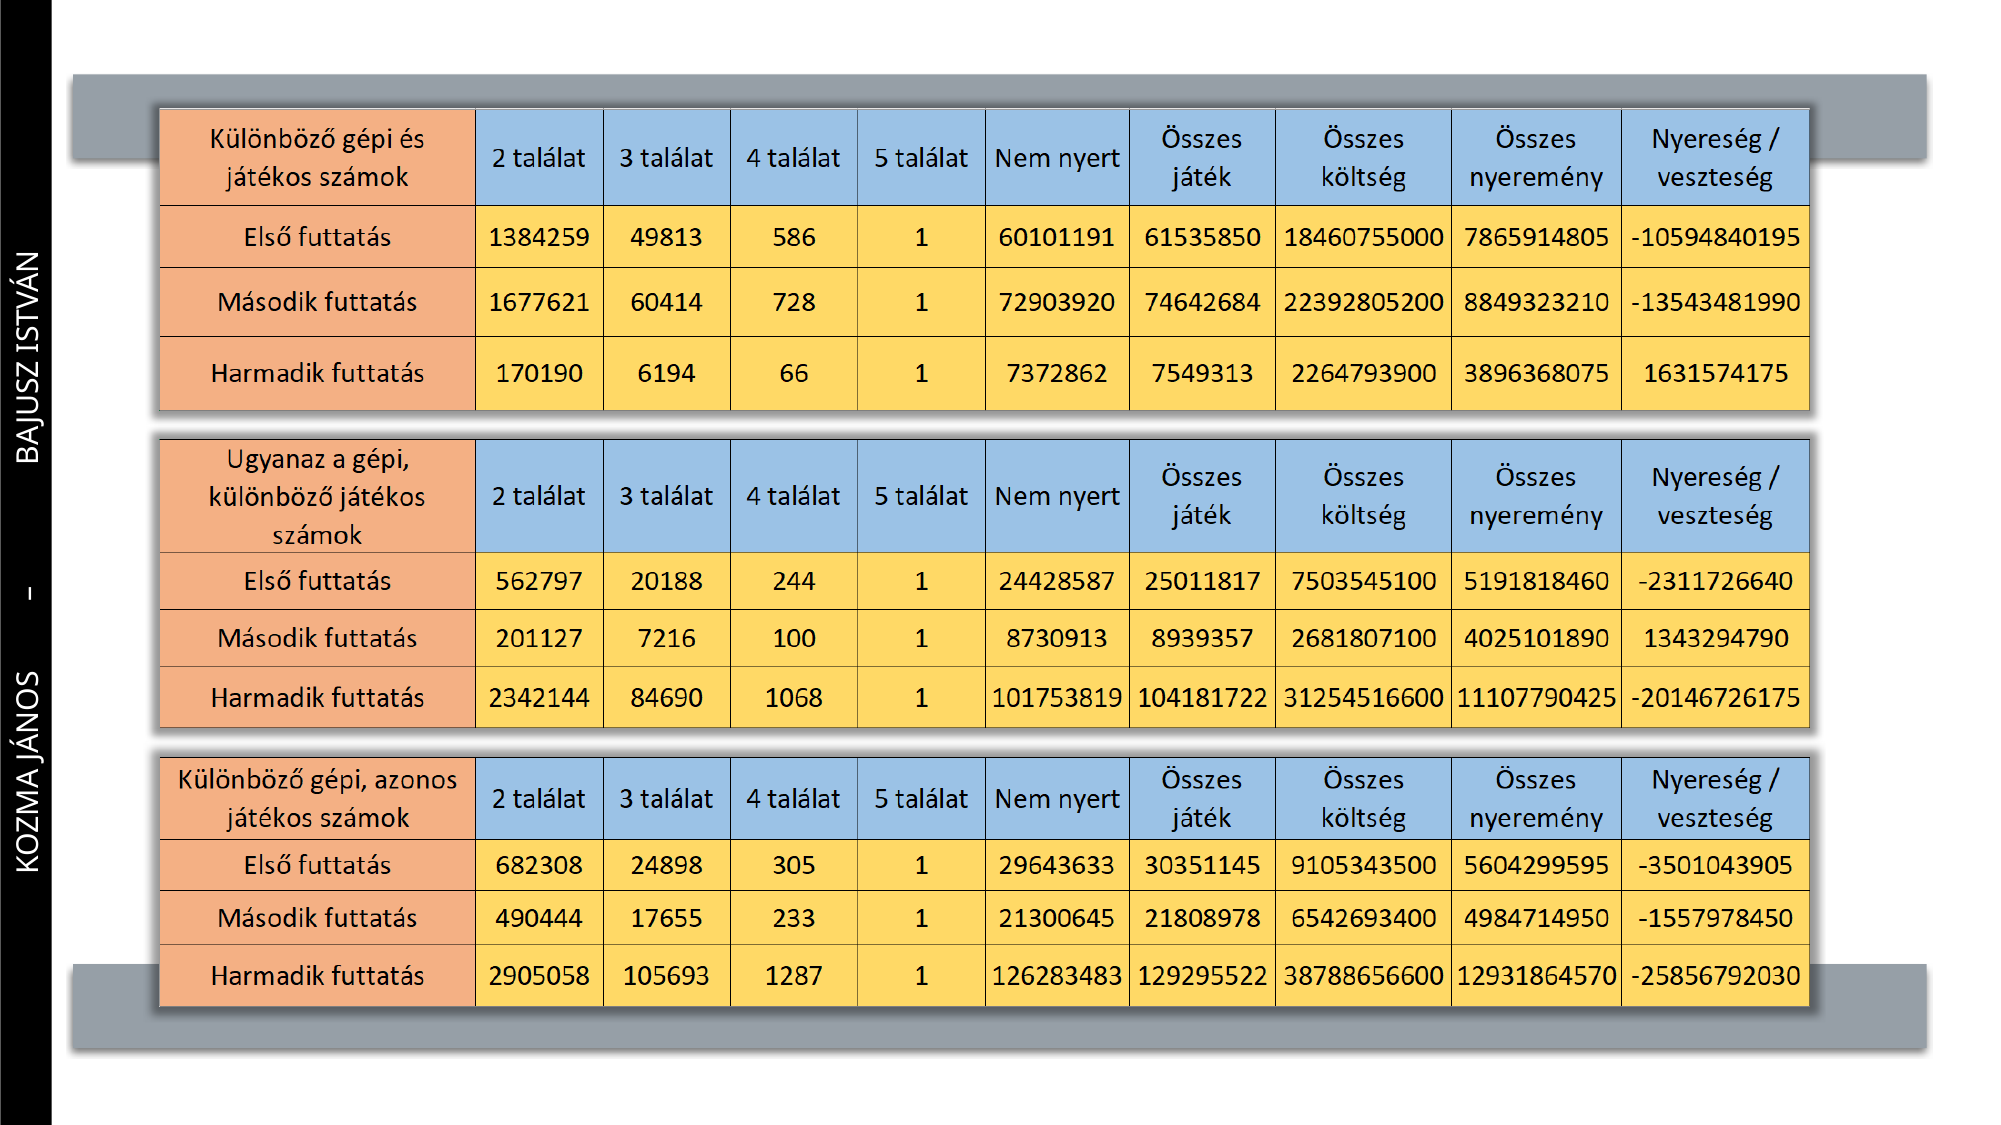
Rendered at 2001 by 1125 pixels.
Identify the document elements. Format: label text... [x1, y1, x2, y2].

text_box [52, 0, 2000, 1125]
text_box [72, 963, 1928, 1049]
picture [158, 439, 1810, 729]
text_box Kozma jános – bajusz istván [0, 0, 52, 1125]
picture [158, 756, 1810, 1007]
picture [158, 107, 1810, 411]
text_box [72, 73, 1928, 159]
